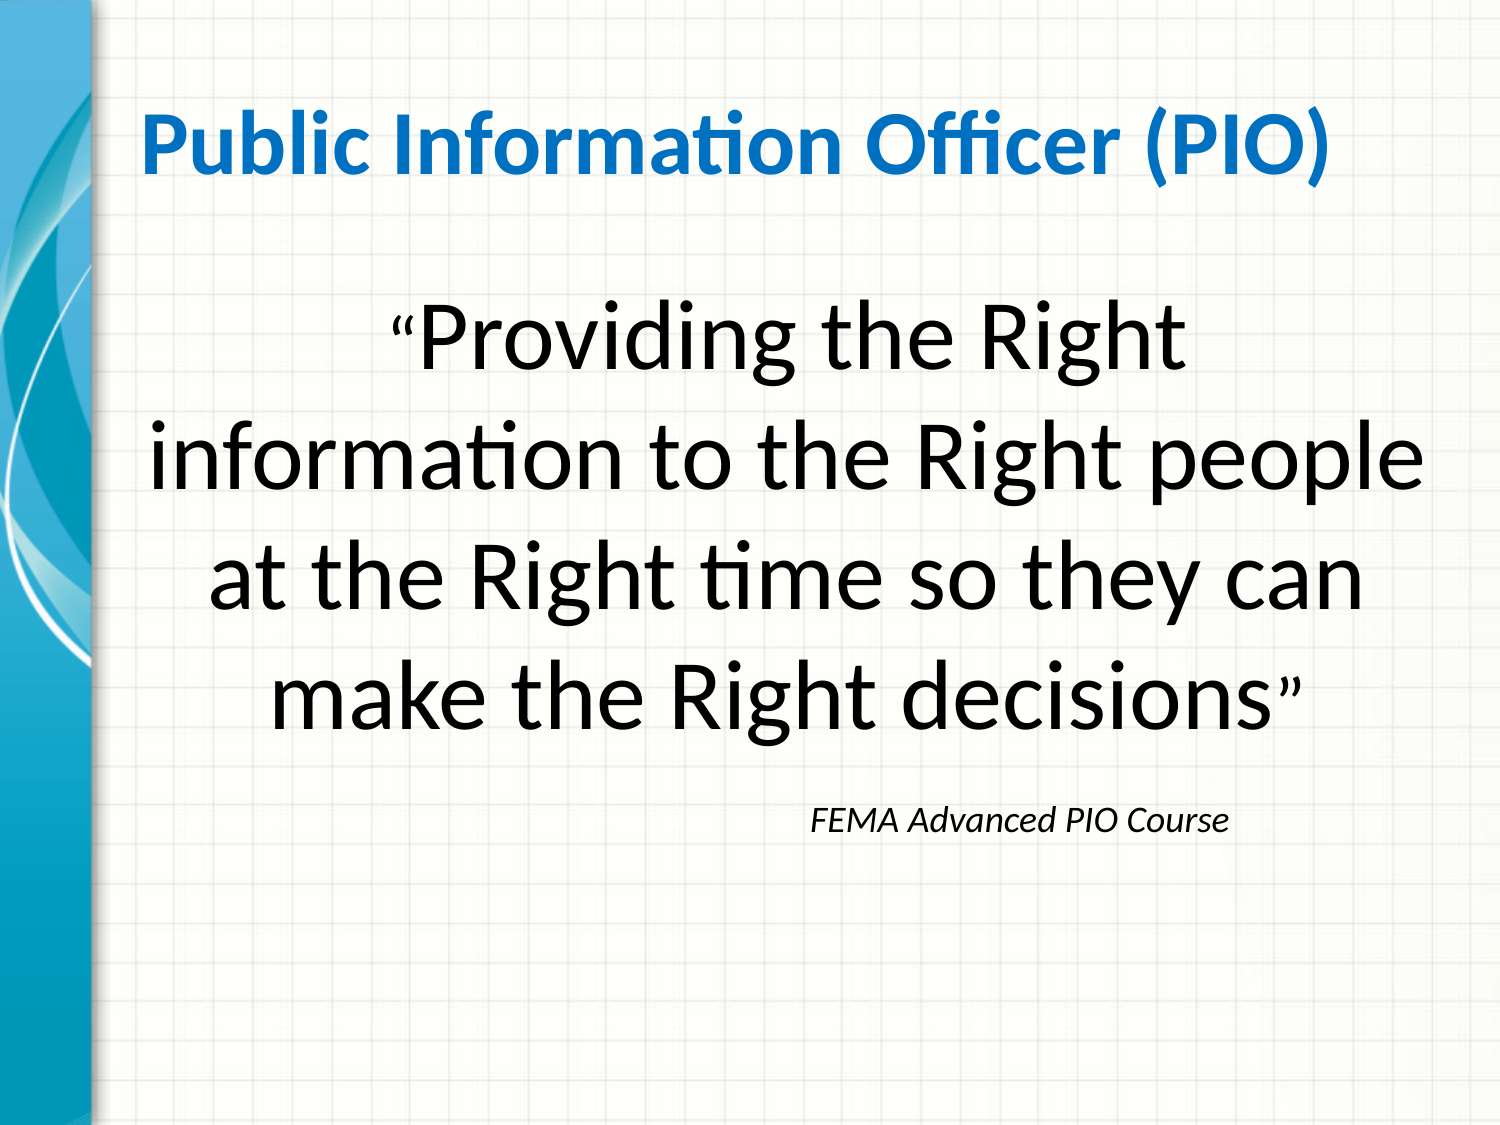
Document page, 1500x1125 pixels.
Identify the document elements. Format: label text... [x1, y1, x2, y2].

list “Providing the Right information to the Right people at the Right time so they can make the Right decisions” [125, 261, 1450, 750]
title Public Information Officer (PIO) [125, 44, 1450, 232]
text_box FEMA Advanced PIO Course [795, 787, 1246, 848]
picture [0, 0, 1500, 1125]
